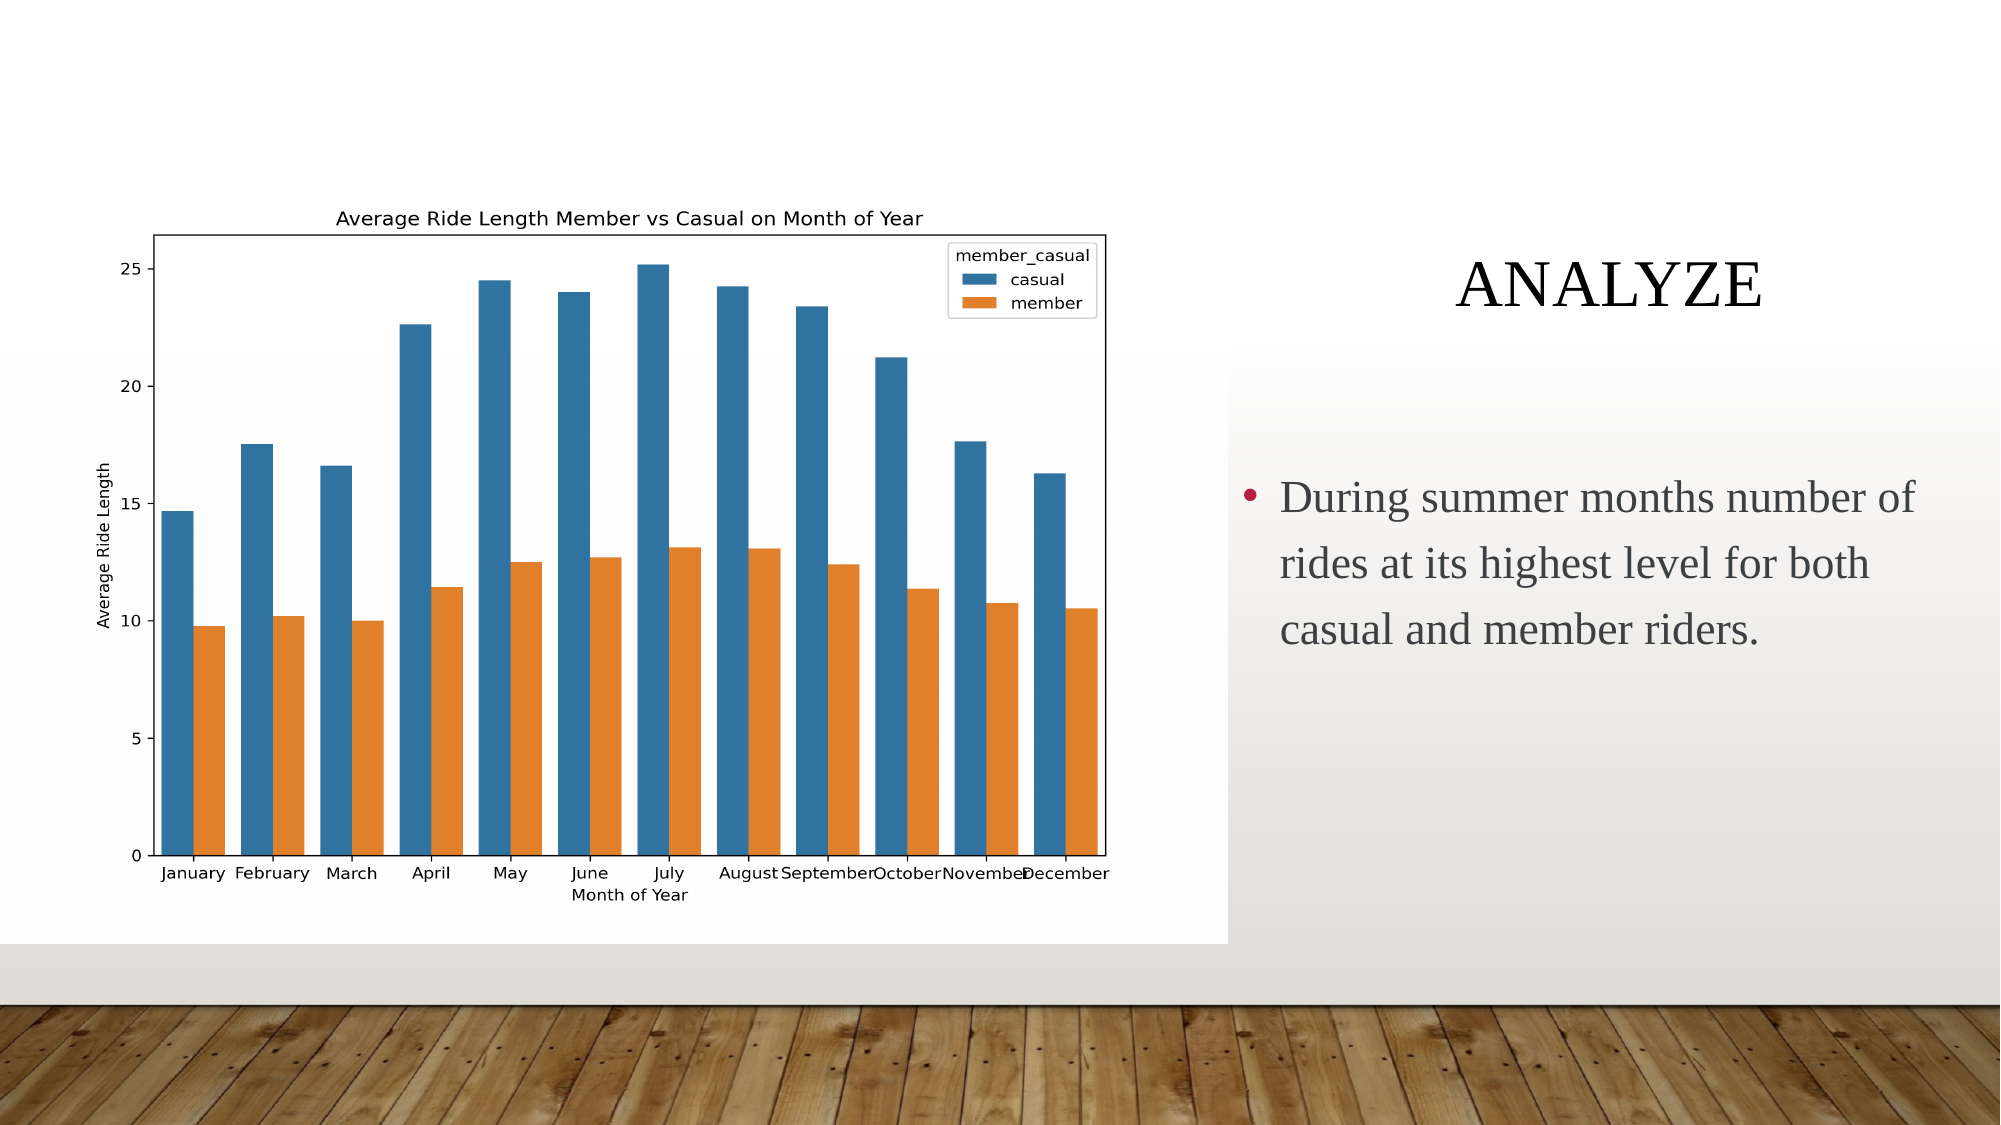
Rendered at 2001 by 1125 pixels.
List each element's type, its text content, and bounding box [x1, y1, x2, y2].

title Analyze [1440, 216, 1787, 351]
picture [0, 1005, 2000, 1125]
list During summer months number of rides at its highest level for both casual and member riders. [1228, 351, 2000, 759]
picture [0, 138, 1228, 945]
